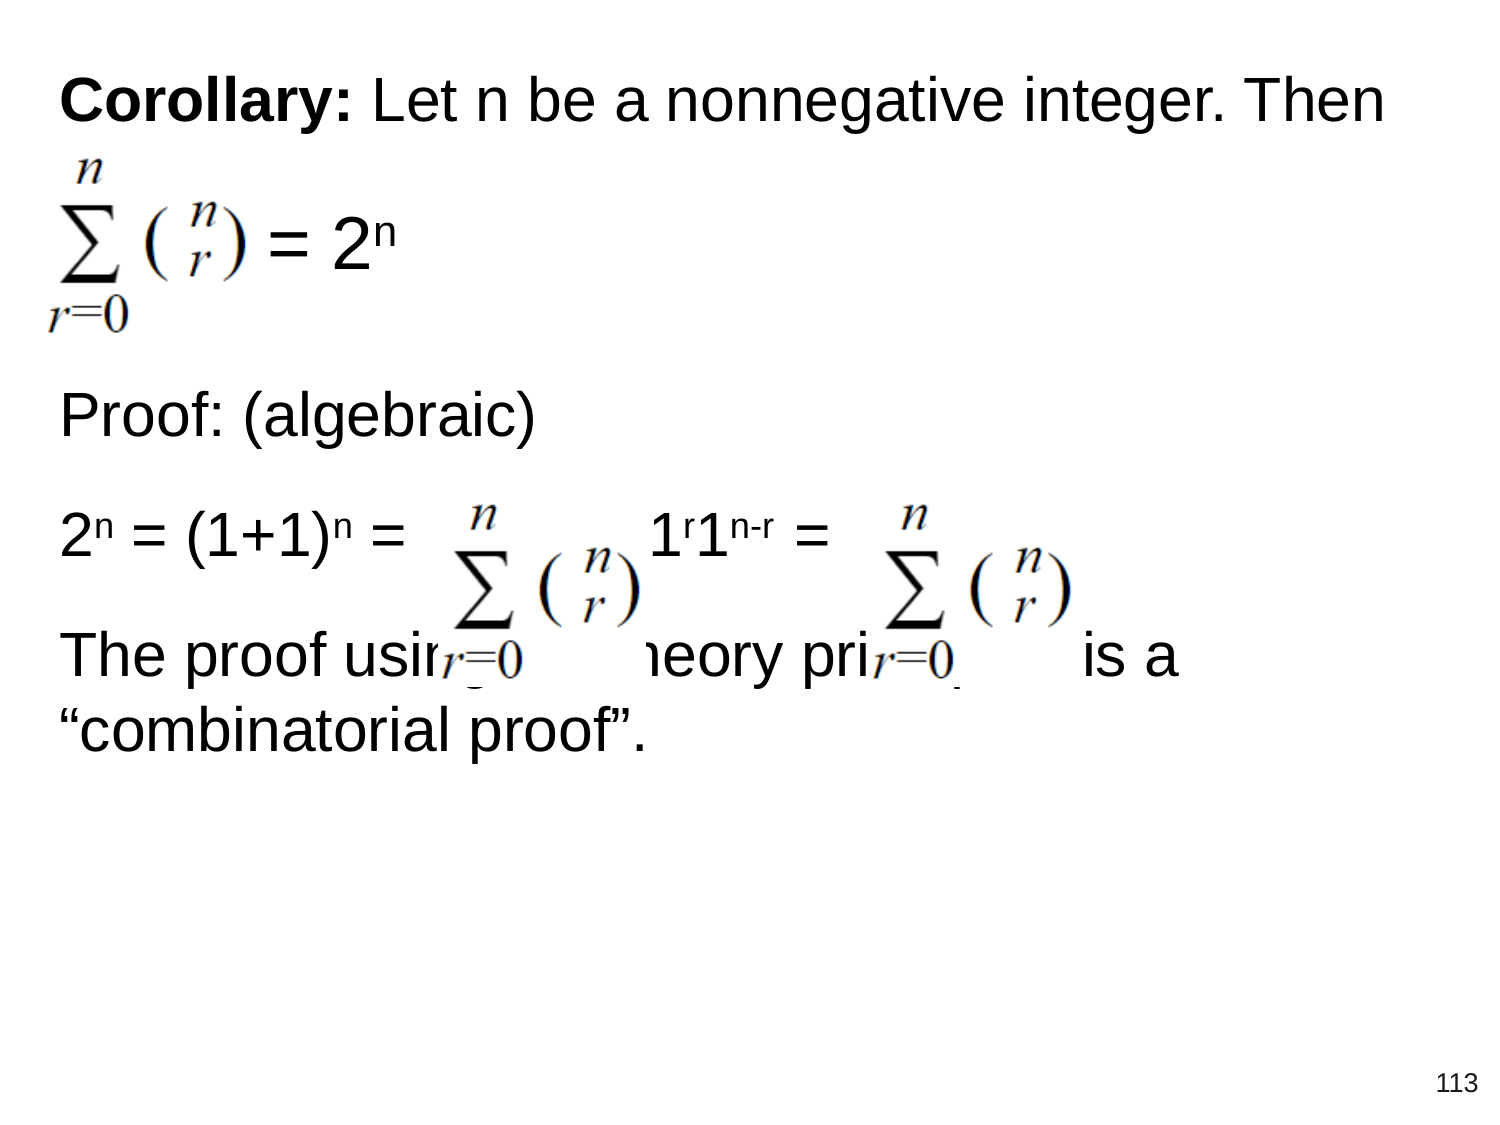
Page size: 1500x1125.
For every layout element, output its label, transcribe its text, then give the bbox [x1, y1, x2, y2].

picture [868, 497, 1077, 688]
text_box ‹#› [1403, 1038, 1494, 1125]
text_box Corollary: Let n be a nonnegative integer. Then = 2n Proof: (algebraic) 2n = (1+1)n = 1r1n-r = The proof using set theory principles is a “combinatorial proof”. [44, 44, 1455, 1017]
picture [44, 151, 252, 341]
picture [437, 497, 646, 688]
